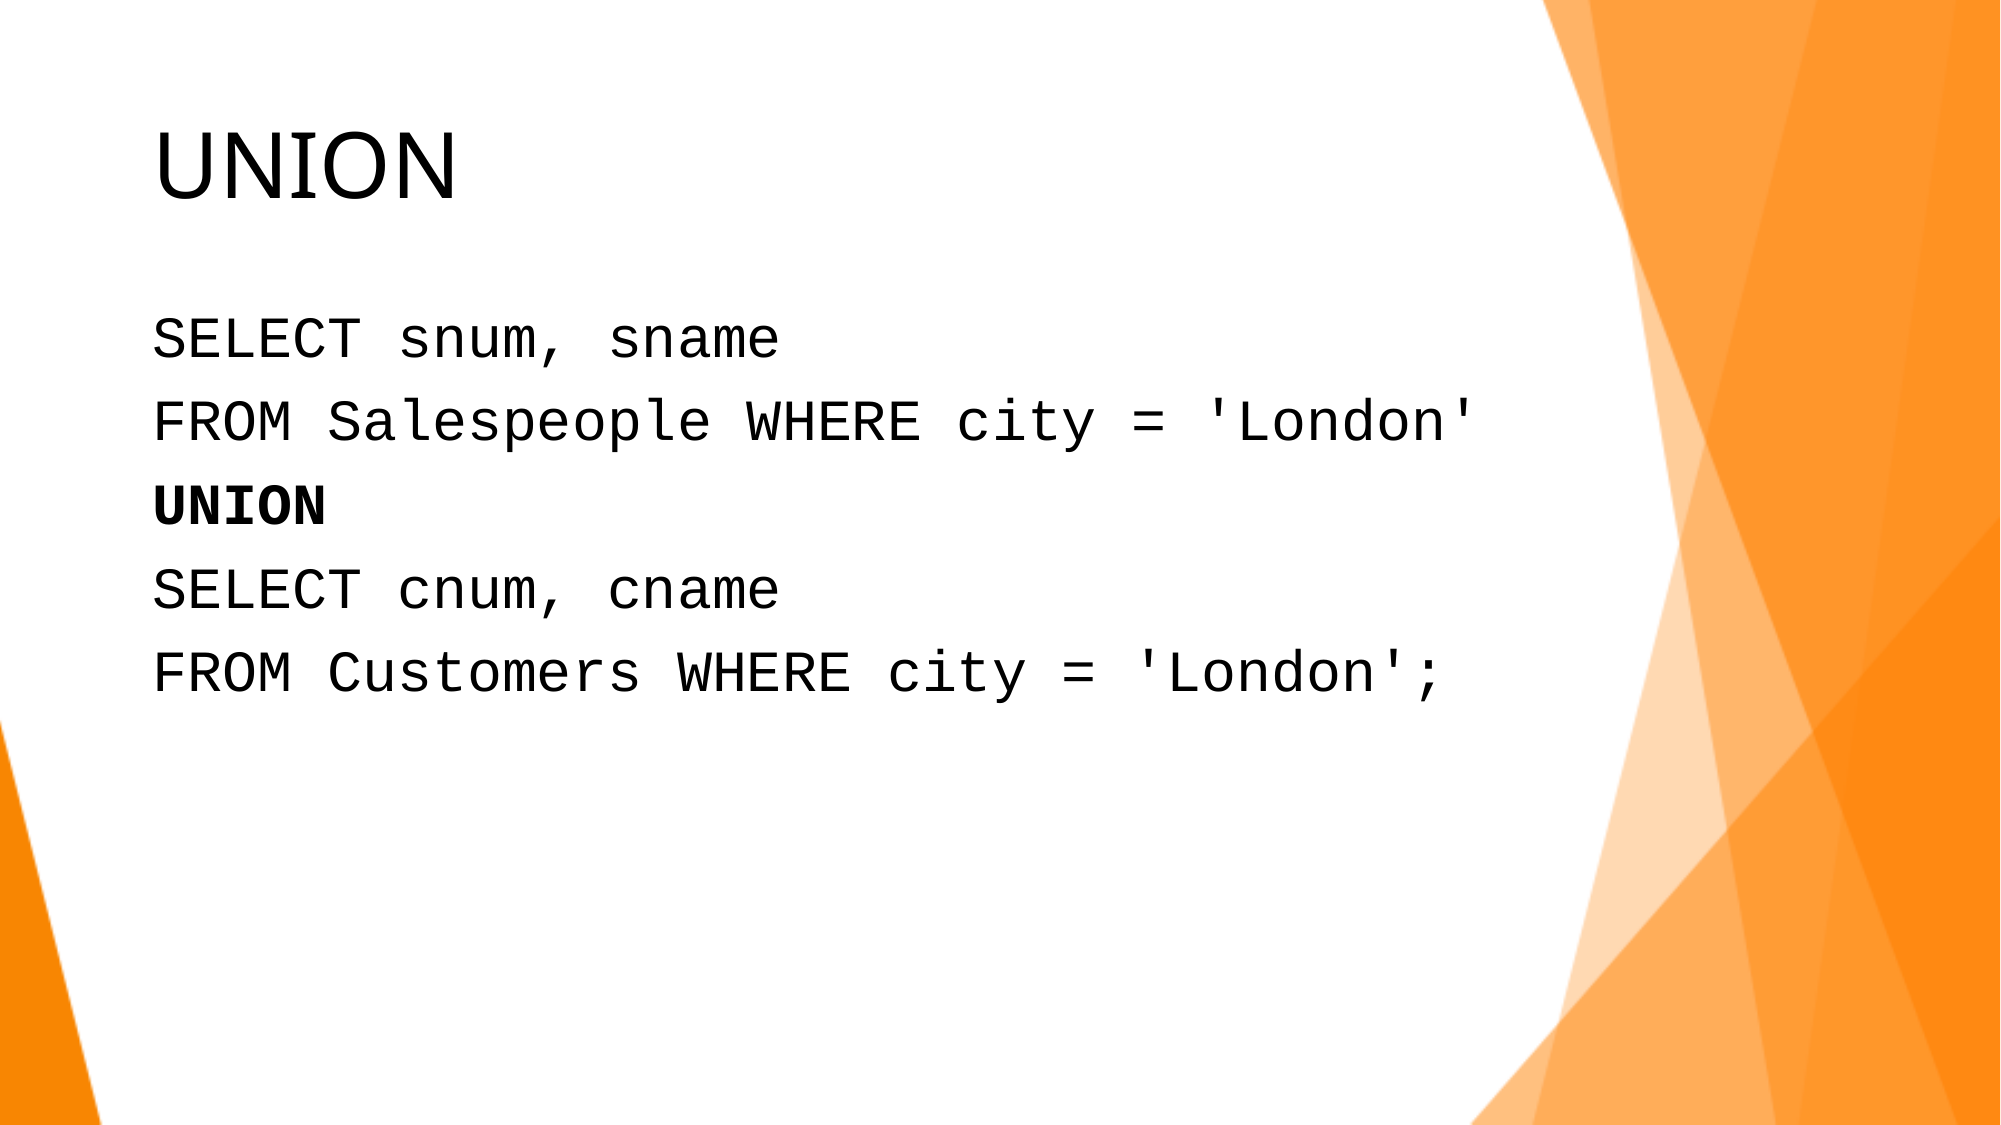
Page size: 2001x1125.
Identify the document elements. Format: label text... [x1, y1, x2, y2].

picture [0, 0, 2001, 1125]
title UNION [137, 59, 1863, 278]
list SELECT snum, sname FROM Salespeople WHERE city = 'London' UNION SELECT cnum, cname FROM Customers WHERE city = 'London'; [137, 299, 1863, 1014]
